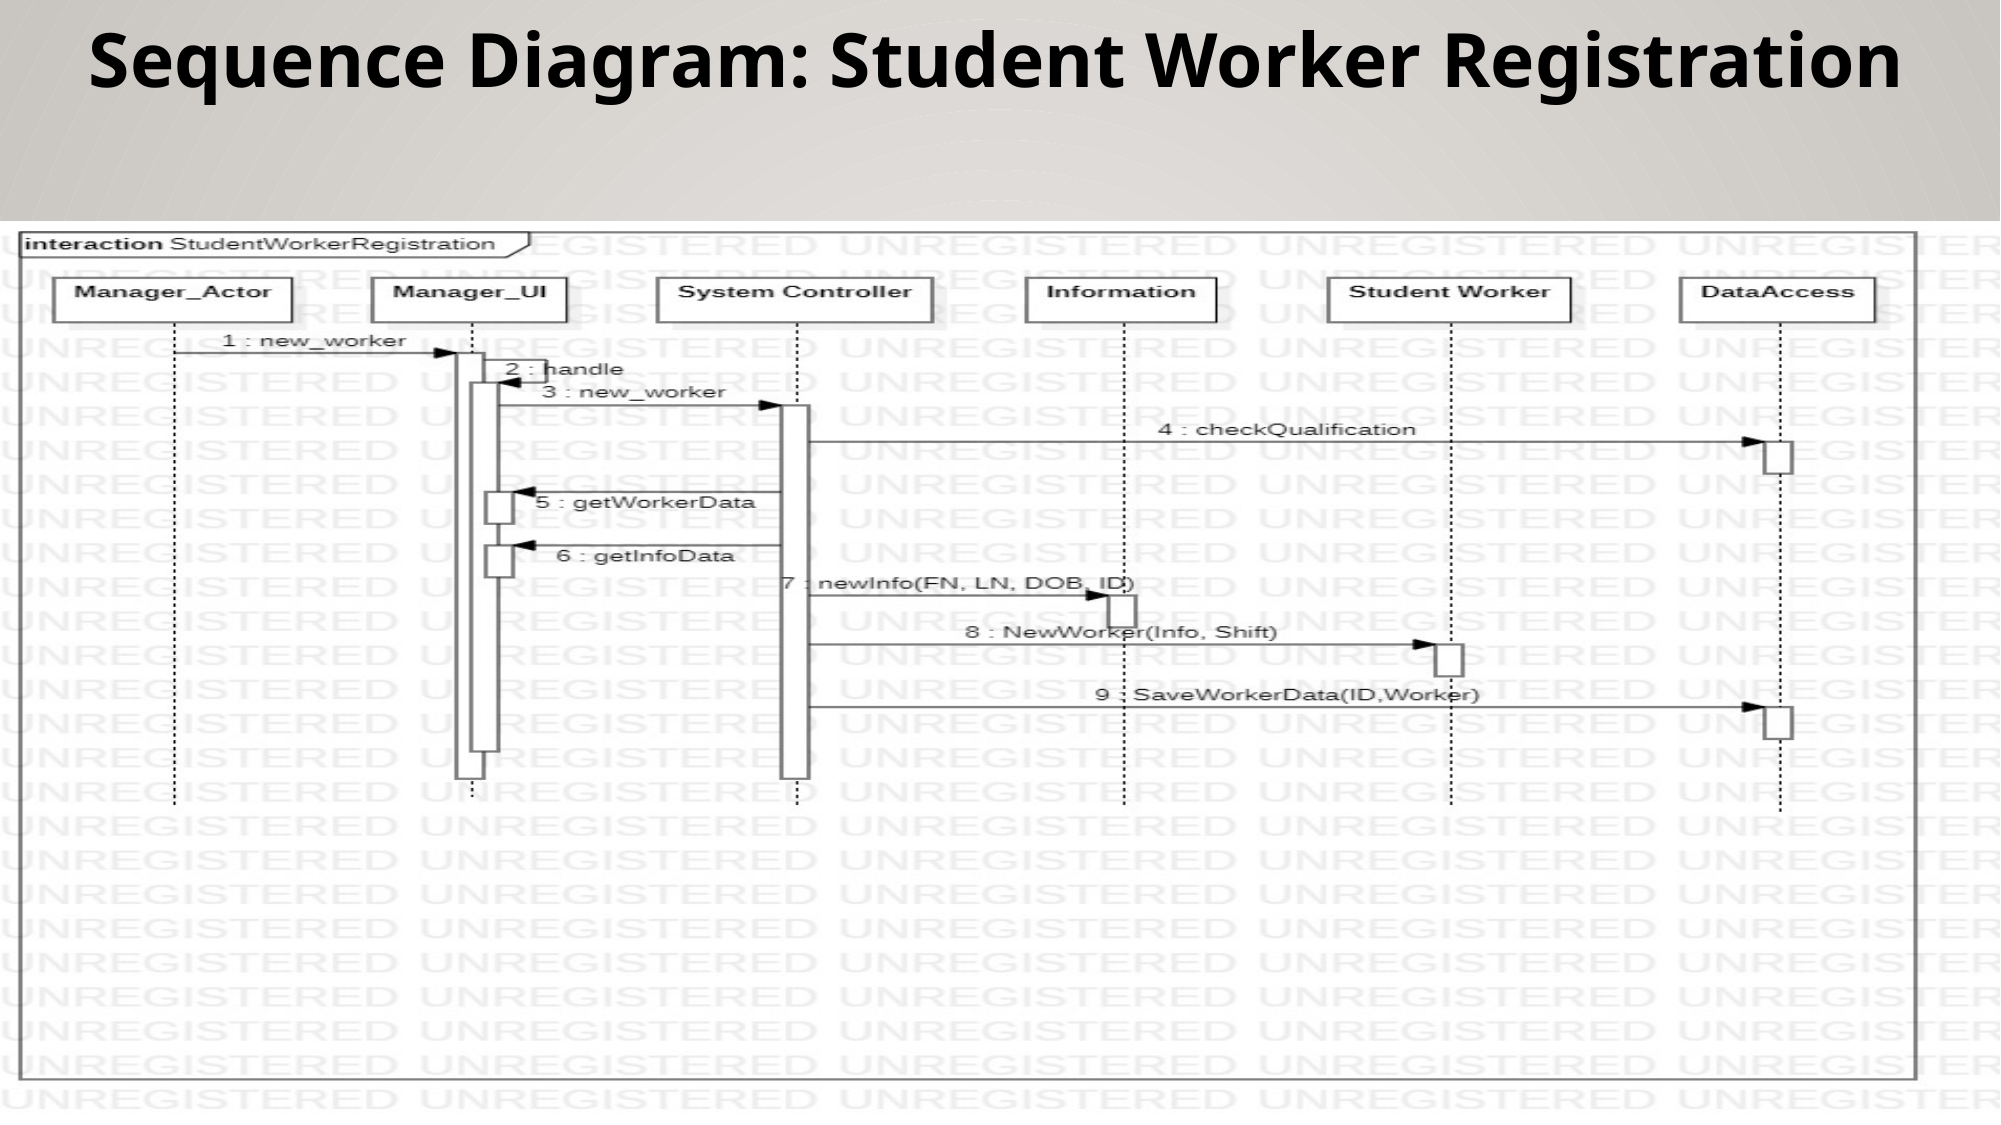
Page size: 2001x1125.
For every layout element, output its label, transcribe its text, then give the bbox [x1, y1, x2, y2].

text_box Sequence Diagram: Student Worker Registration [0, 0, 2000, 220]
picture [0, 221, 2000, 1125]
